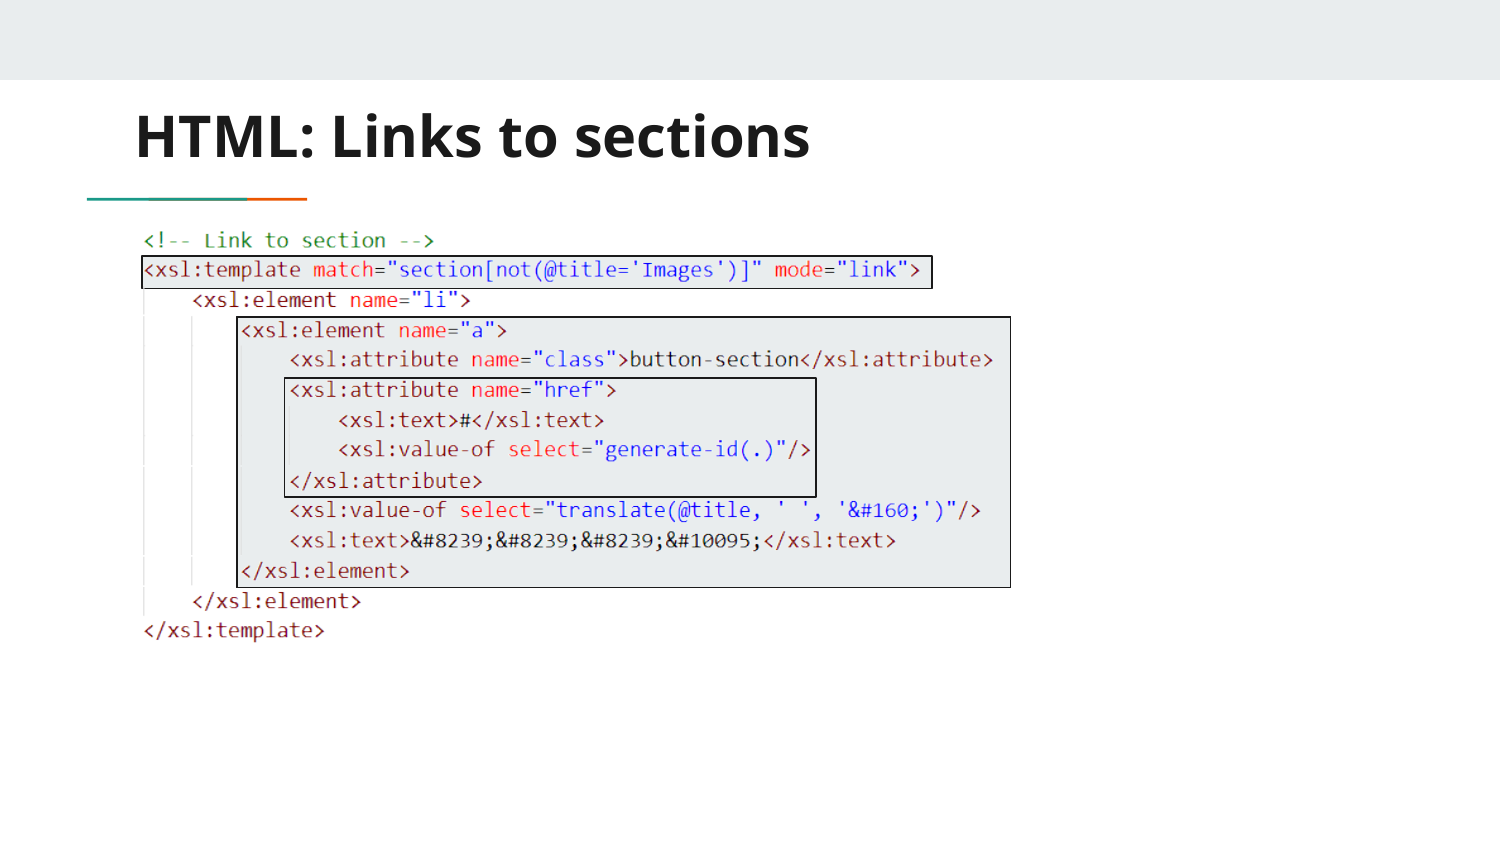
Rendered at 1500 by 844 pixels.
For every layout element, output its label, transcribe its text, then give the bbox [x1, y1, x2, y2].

picture [136, 225, 1011, 649]
title HTML: Links to sections [119, 80, 1381, 190]
